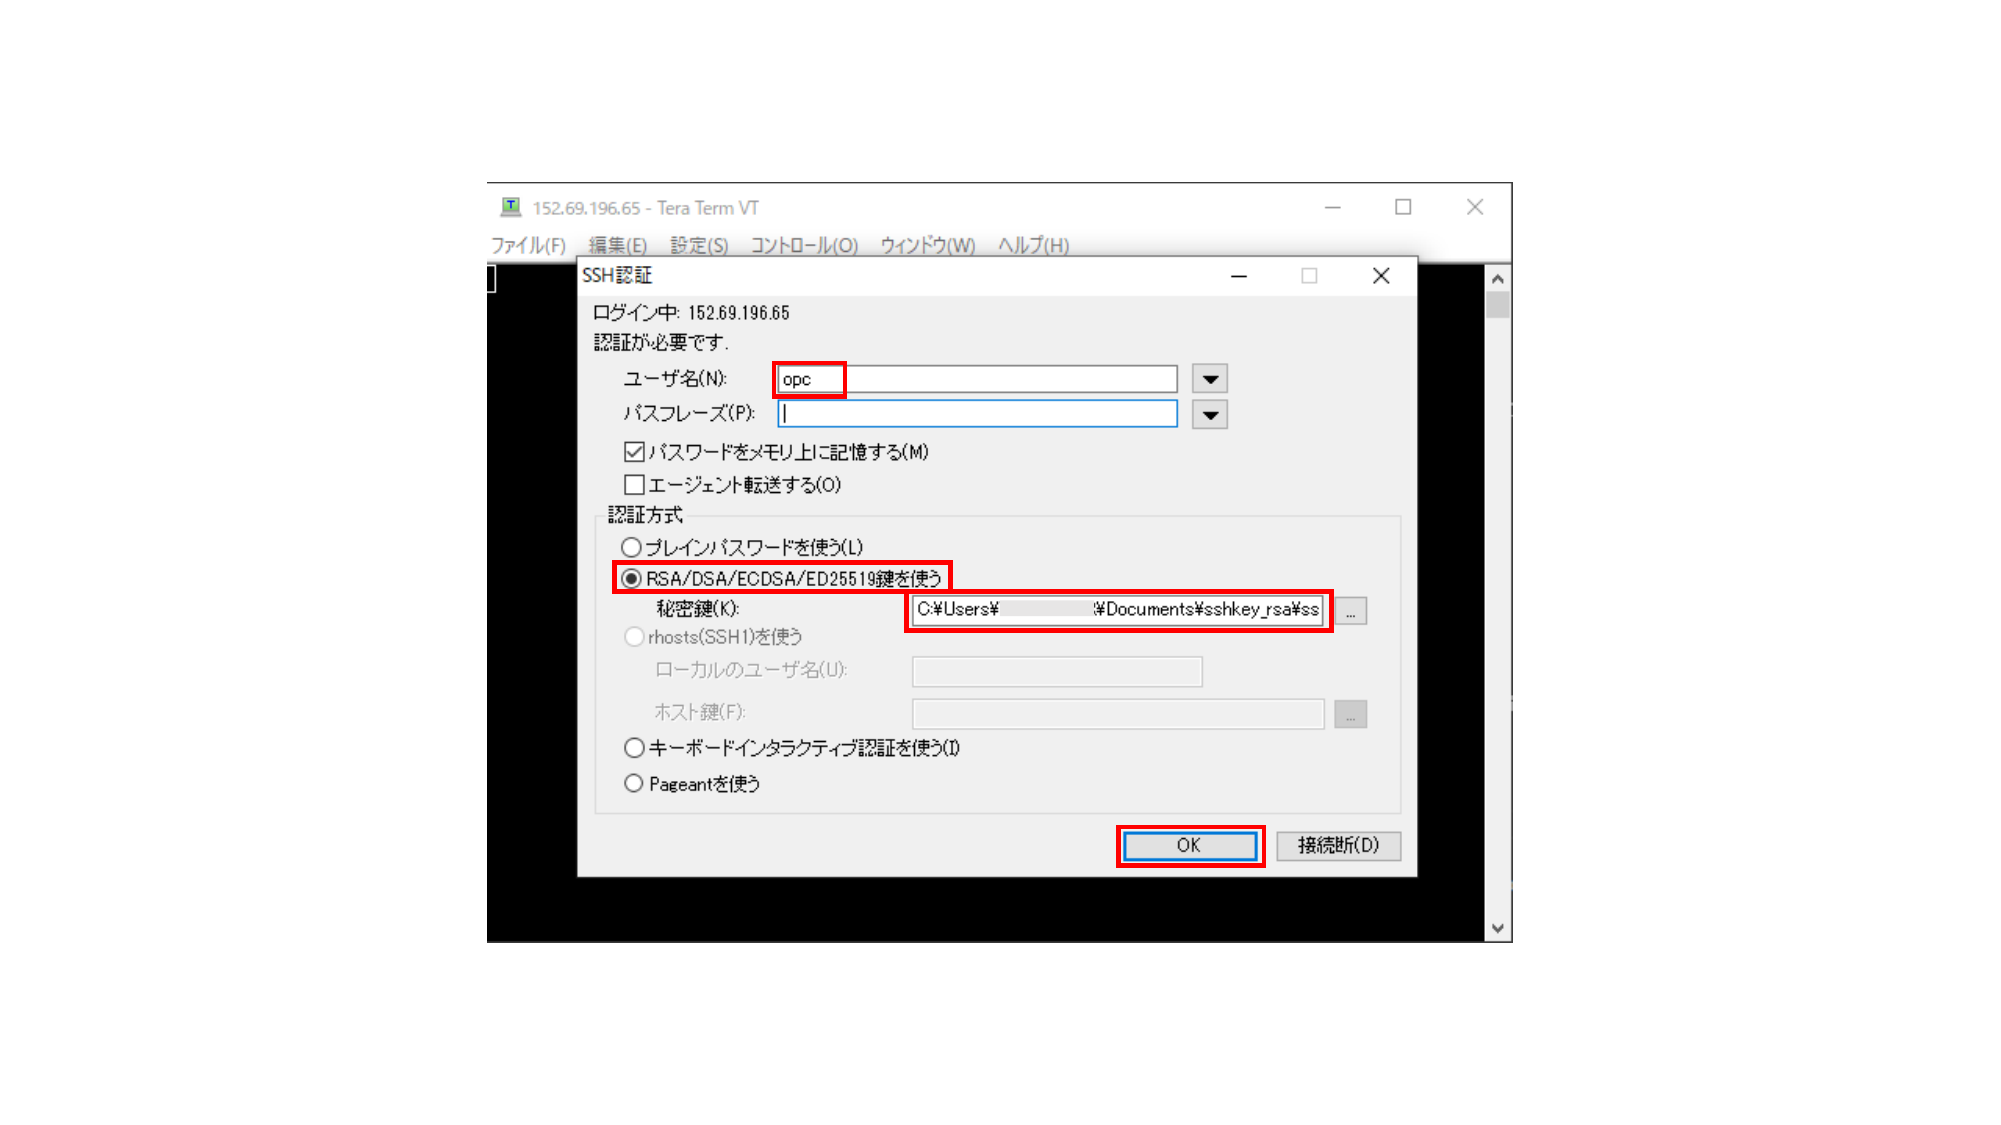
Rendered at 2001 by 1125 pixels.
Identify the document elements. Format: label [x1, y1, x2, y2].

picture [487, 182, 1513, 943]
